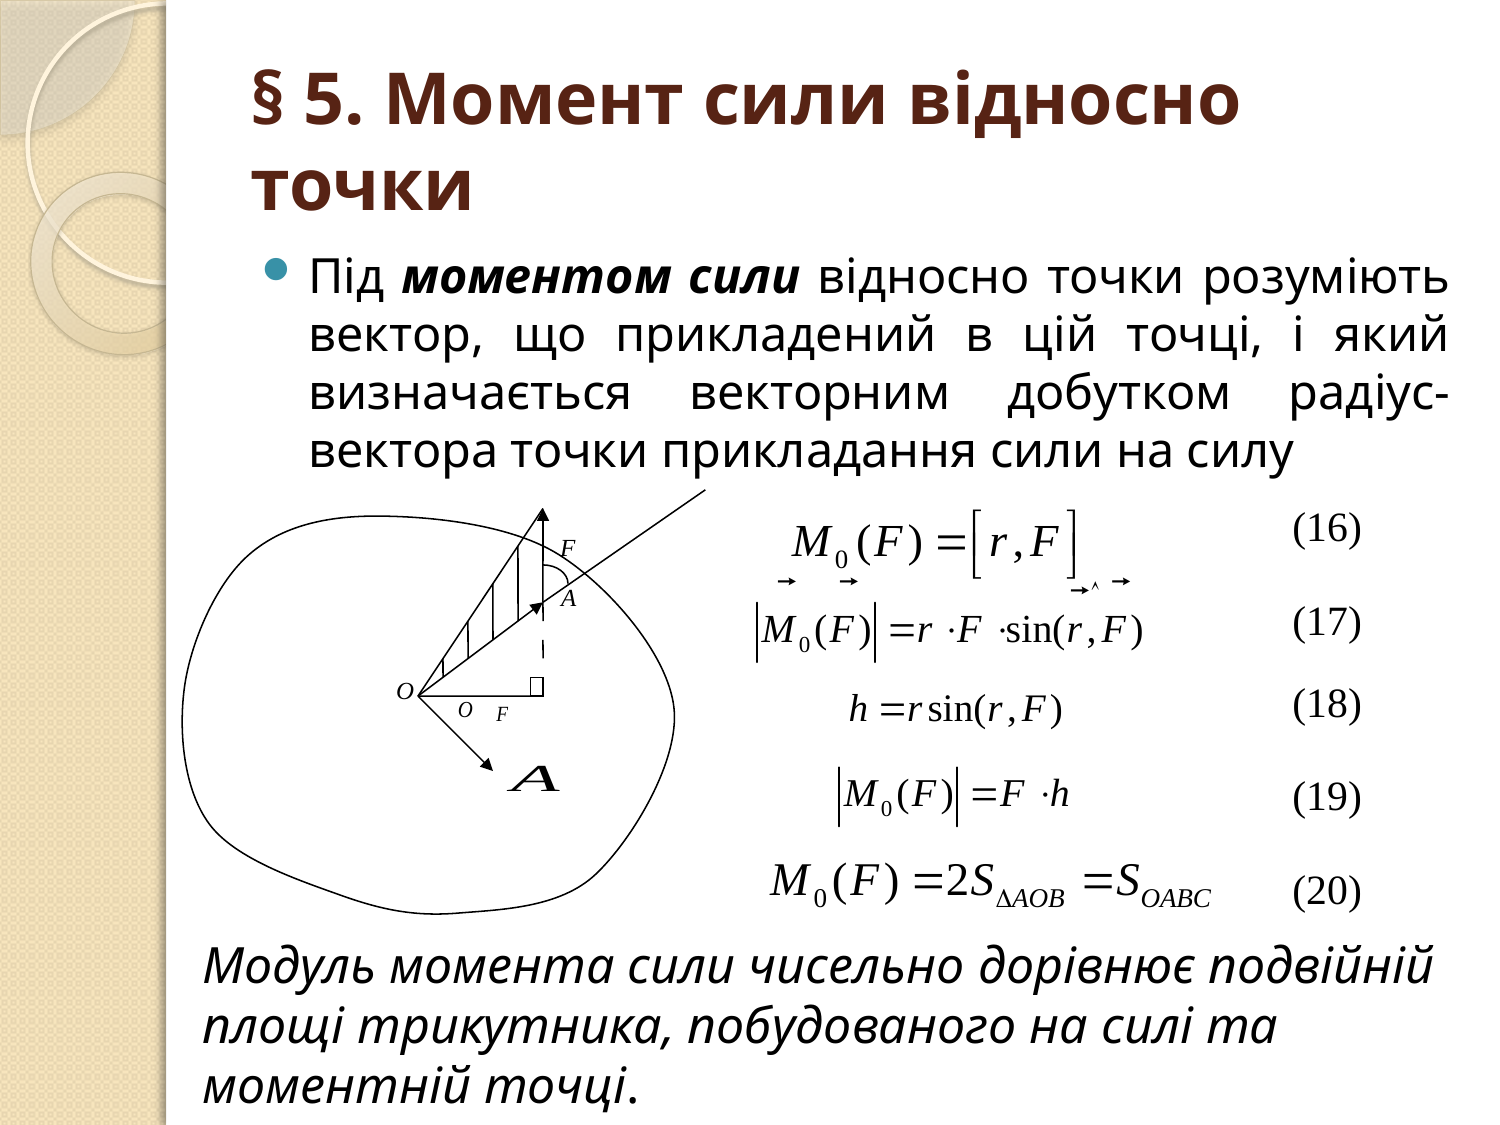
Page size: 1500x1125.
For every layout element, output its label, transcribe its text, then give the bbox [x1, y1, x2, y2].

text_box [105, 433, 769, 917]
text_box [784, 503, 1092, 571]
text_box (17) [1277, 585, 1378, 651]
text_box (19) [1277, 761, 1378, 827]
text_box Модуль момента сили чисельно дорівнює подвійній площі трикутника, побудованого на силі та моментній точці. [187, 925, 1477, 1121]
text_box (18) [1277, 667, 1378, 733]
text_box (20) [1277, 855, 1378, 921]
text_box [831, 761, 1078, 833]
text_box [762, 841, 1220, 917]
title § 5. Момент сили відносно точки [235, 45, 1466, 233]
list Під моментом сили відносно точки розуміють вектор, що прикладений в цій точці, і який визначається векторним добутком радіус-вектора точки прикладання сили на силу [235, 237, 1466, 504]
text_box (16) [1277, 492, 1378, 557]
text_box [843, 679, 1068, 739]
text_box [749, 573, 1149, 669]
